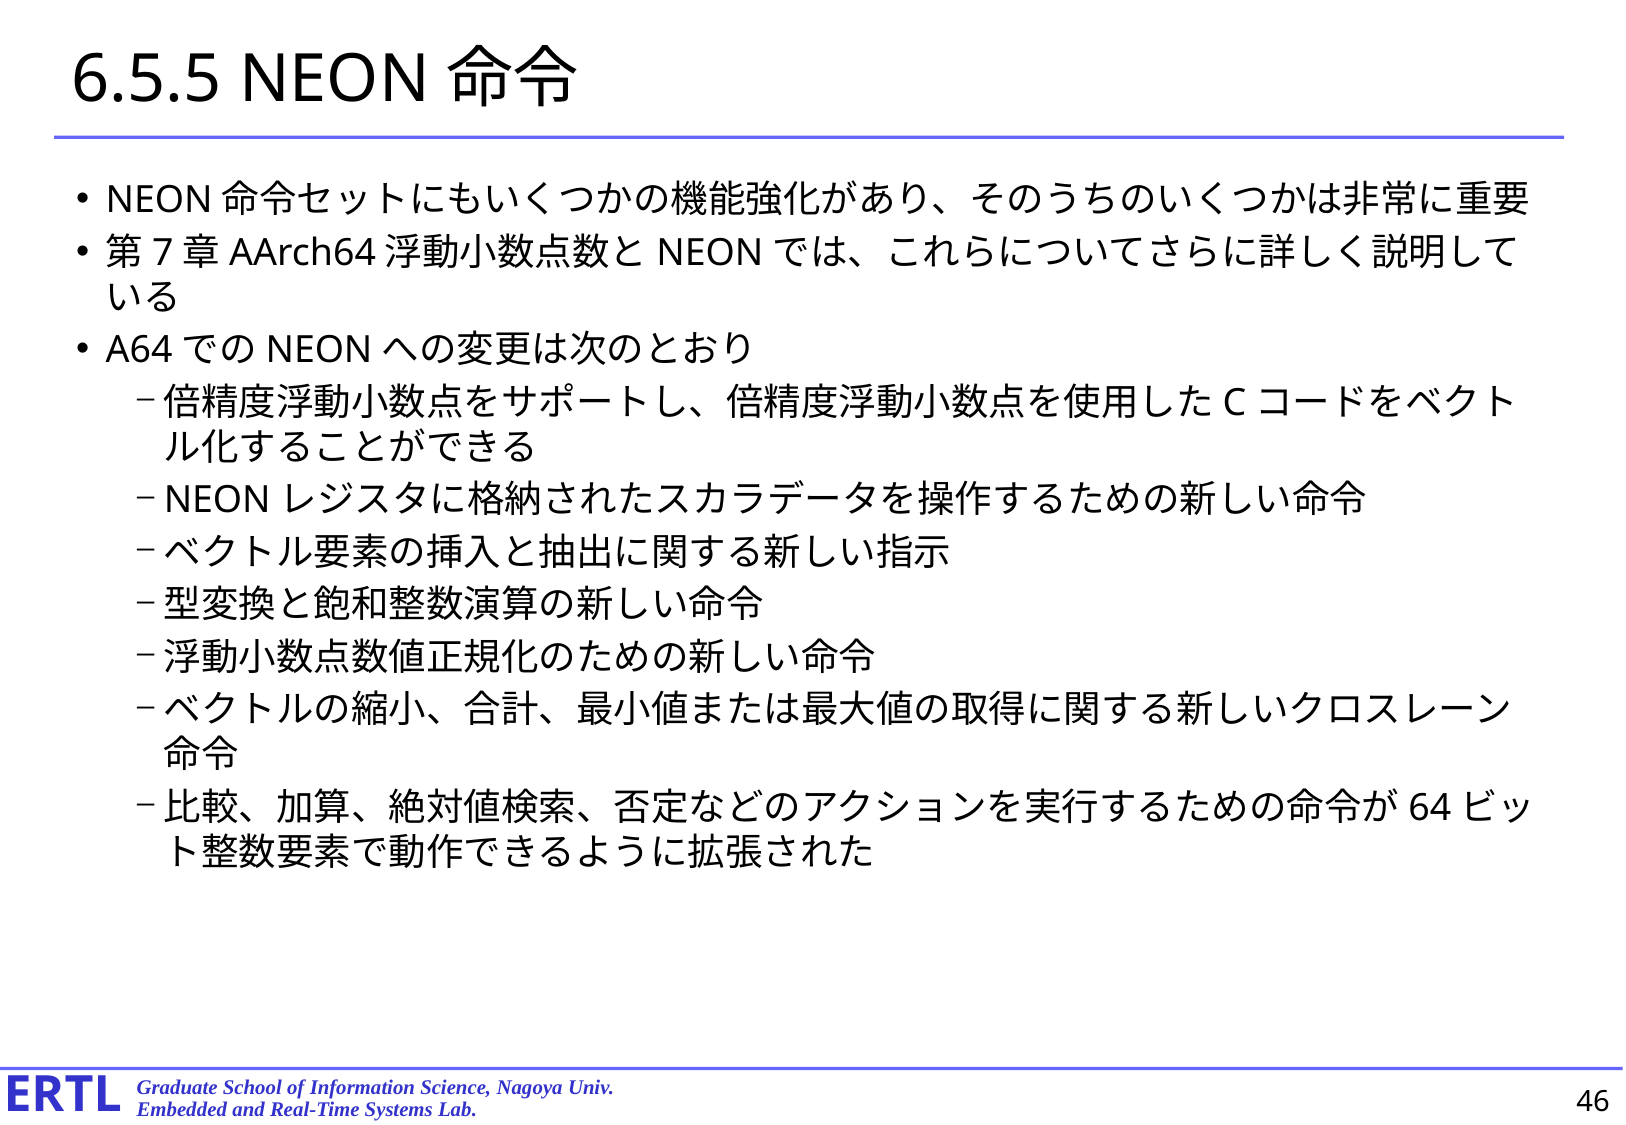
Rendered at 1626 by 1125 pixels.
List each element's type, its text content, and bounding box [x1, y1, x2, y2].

slide_number 46 [1286, 1074, 1625, 1125]
list NEON命令セットにもいくつかの機能強化があり、そのうちのいくつかは非常に重要 第7章AArch64浮動小数点数とNEONでは、これらについてさらに詳しく説明している A64でのNEONへの変更は次のとおり 倍精度浮動小数点をサポートし、倍精度浮動小数点を使用したCコードをベクトル化することができる NEONレジスタに格納されたスカラデータを操作するための新しい命令 ベクトル要素の挿入と抽出に関する新しい指示 型変換と飽和整数演算の新しい命令 浮動小数点数値正規化のための新しい命令 ベクトルの縮小、合計、最小値または最大値の取得に関する新しいクロスレーン命令 比較、加算、絶対値検索、否定などのアクションを実行するための命令が64ビット整数要素で動作できるように拡張された [60, 167, 1560, 1039]
title 6.5.5 NEON命令 [56, 37, 1504, 113]
